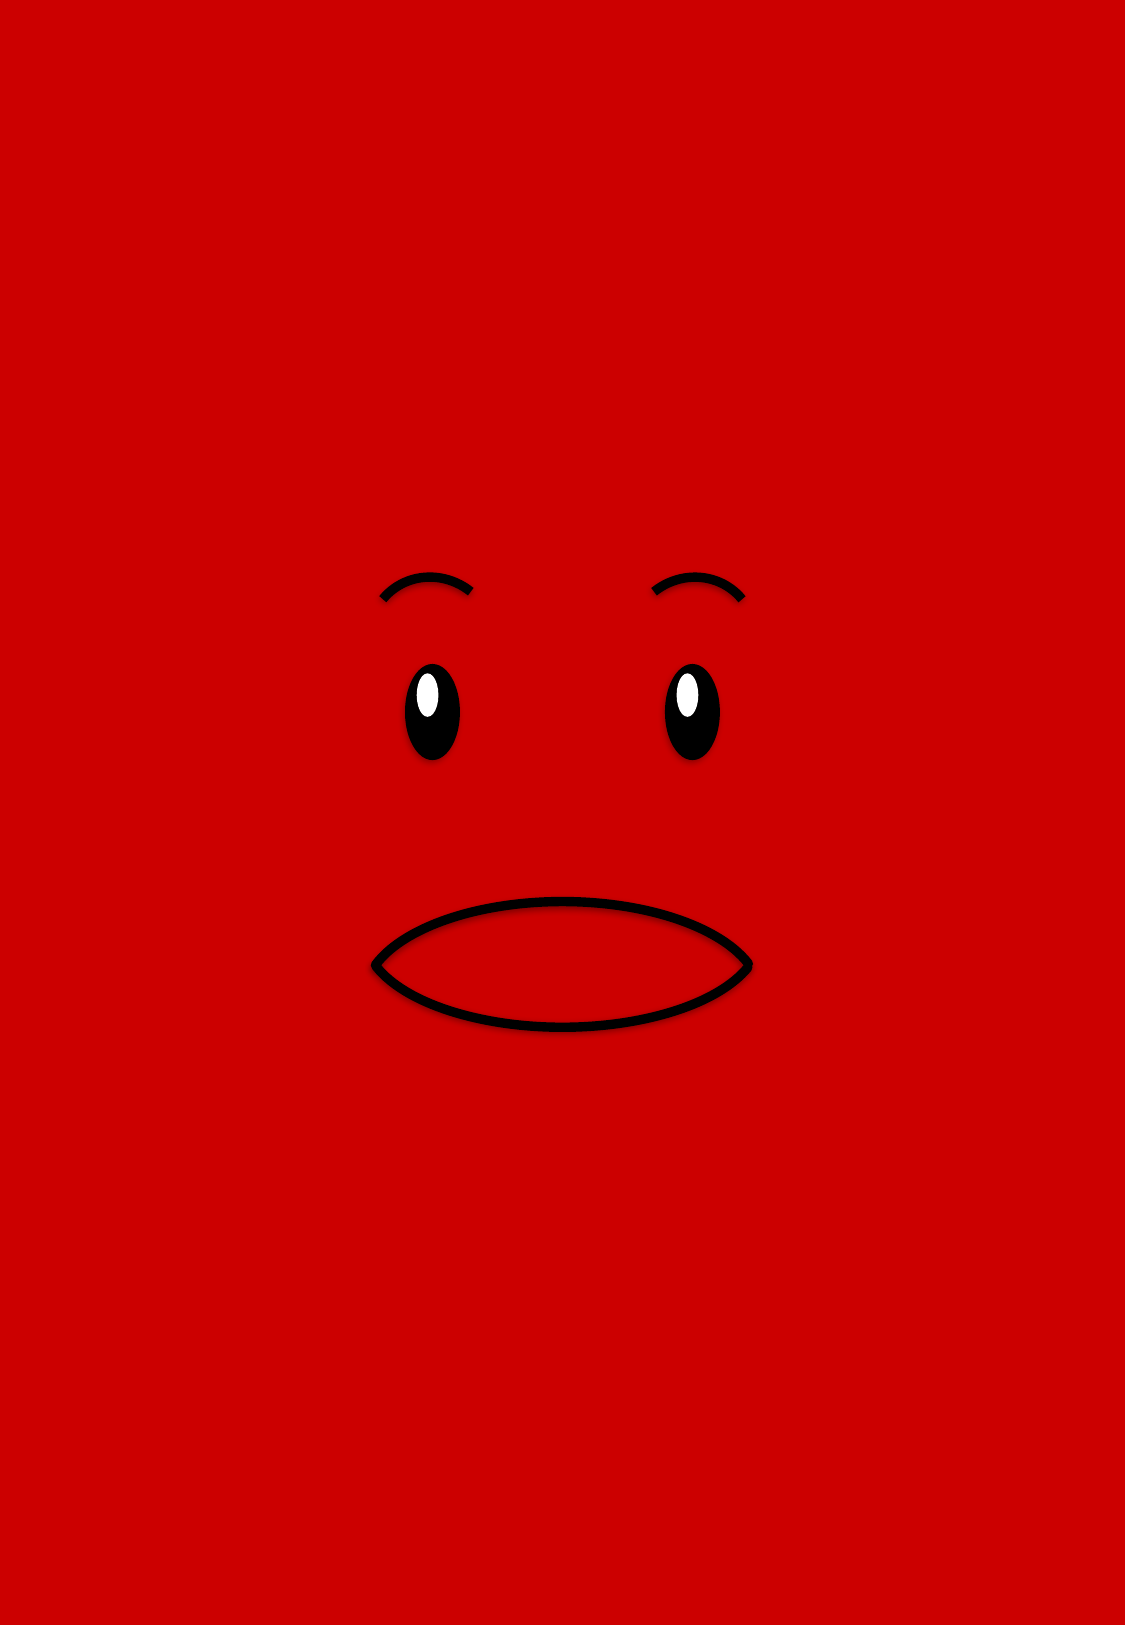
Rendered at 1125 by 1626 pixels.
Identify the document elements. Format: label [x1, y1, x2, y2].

text_box [404, 710, 721, 761]
text_box [368, 577, 757, 701]
text_box [363, 841, 762, 1093]
